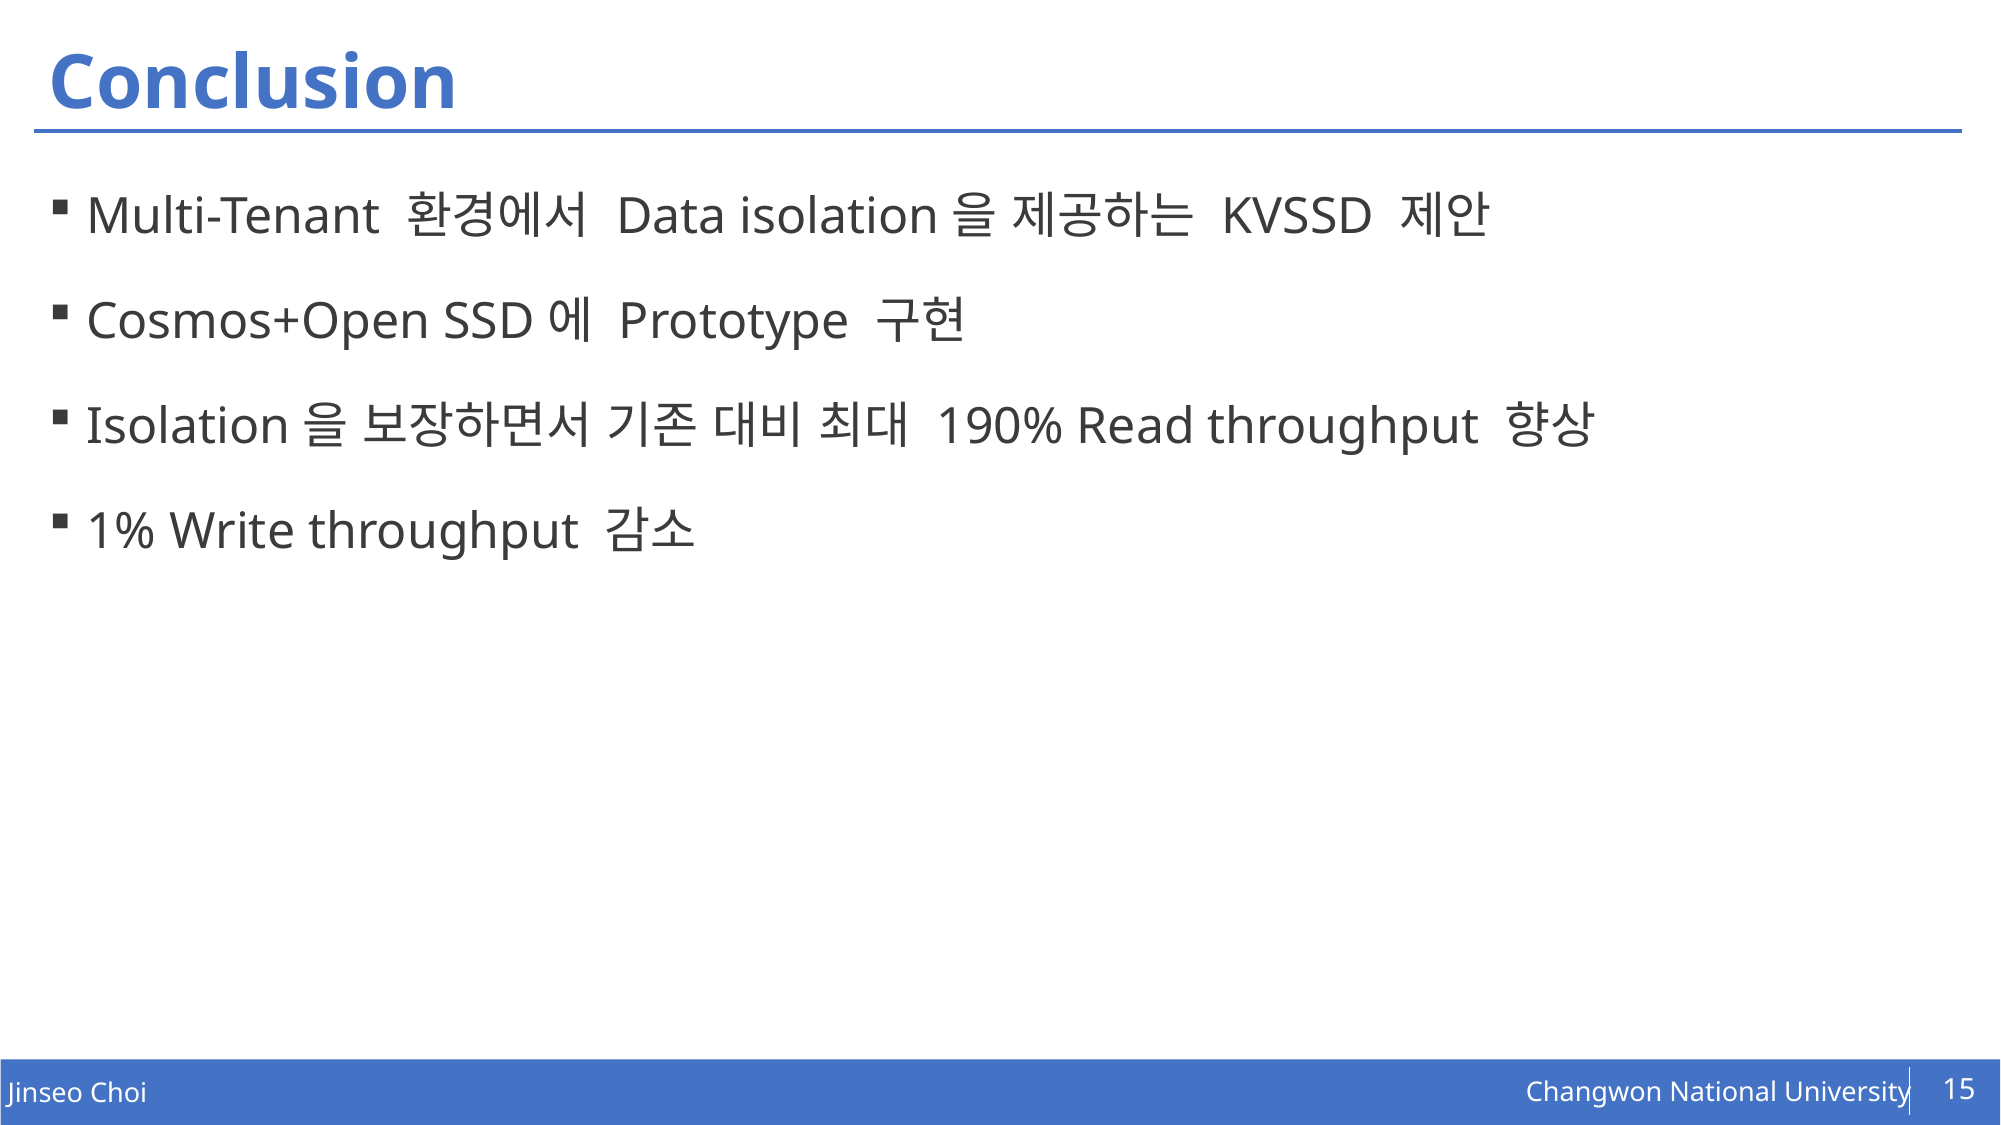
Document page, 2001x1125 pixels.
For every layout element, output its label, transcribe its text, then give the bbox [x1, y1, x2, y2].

list Multi-Tenant 환경에서 Data isolation을 제공하는 KVSSD 제안 Cosmos+Open SSD에 Prototype 구현 Isolation을 보장하면서 기존 대비 최대 190% Read throughput 향상 1% Write throughput 감소 [33, 152, 1963, 997]
slide_number 15 [1922, 1060, 1996, 1121]
title Conclusion [33, 27, 1963, 143]
